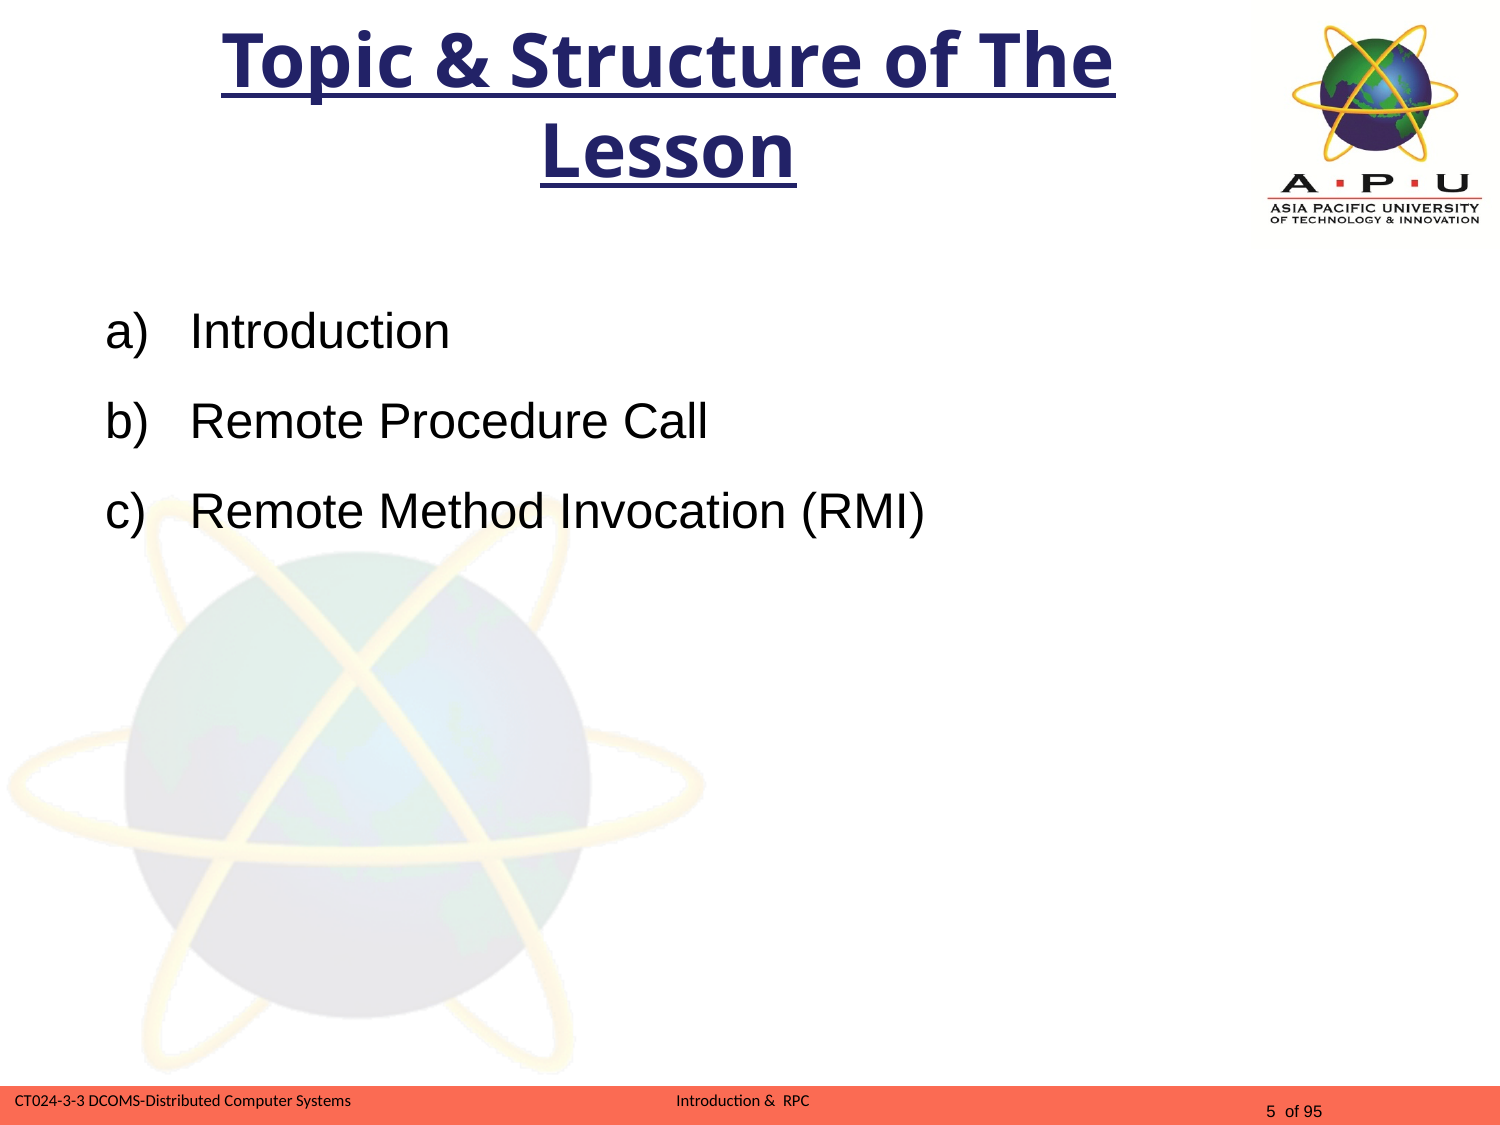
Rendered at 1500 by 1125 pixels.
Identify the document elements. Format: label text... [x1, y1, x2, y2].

text_box Introduction Remote Procedure Call Remote Method Invocation (RMI) [90, 261, 1389, 607]
picture [1251, 0, 1500, 249]
title Topic & Structure of The Lesson [96, 0, 1241, 204]
